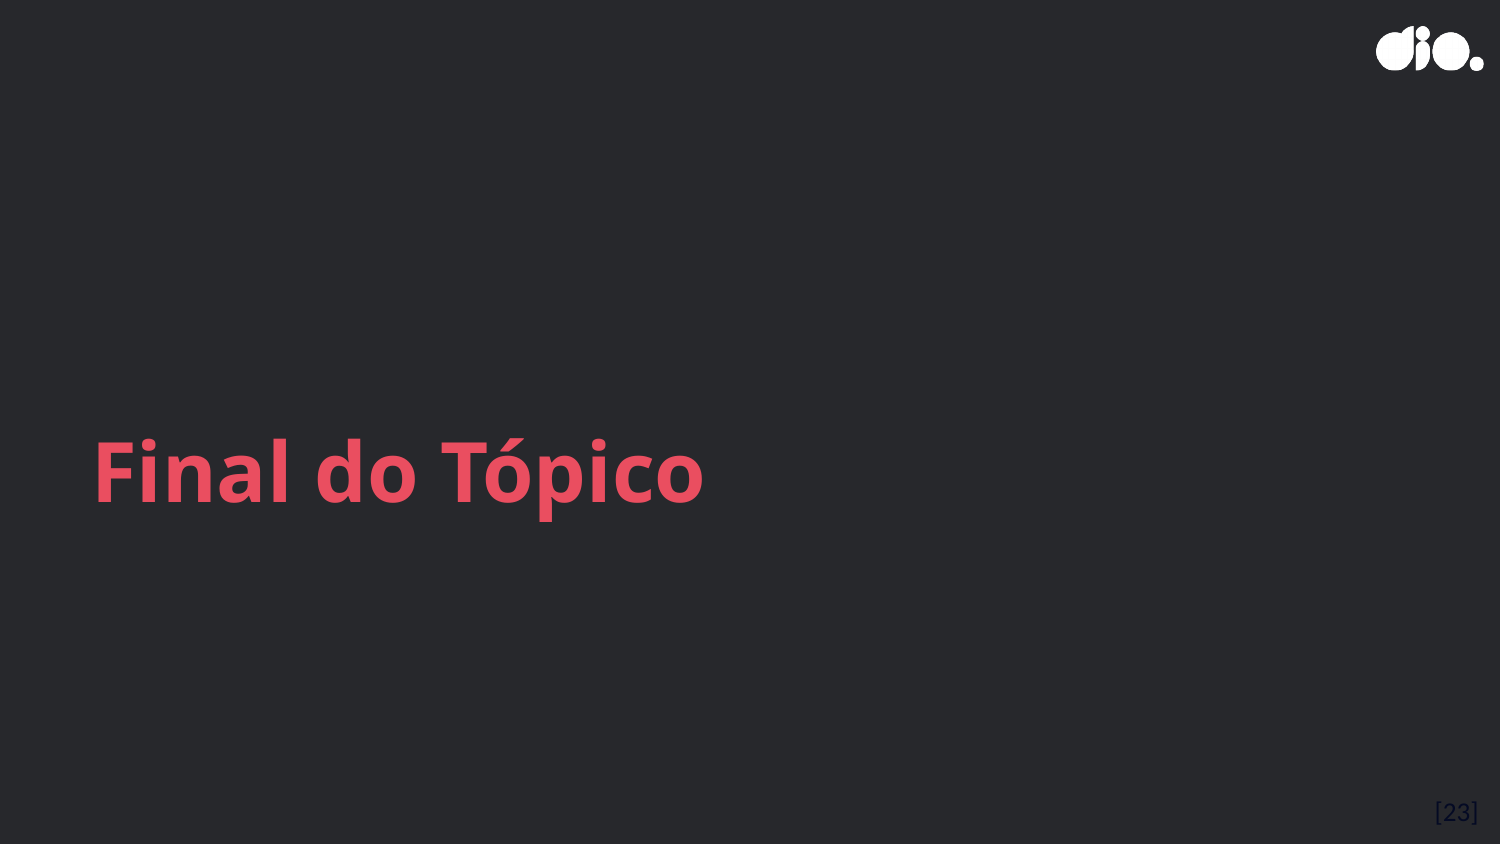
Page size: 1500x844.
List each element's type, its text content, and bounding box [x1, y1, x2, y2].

text_box Final do Tópico [76, 421, 1387, 502]
slide_number [23] [1403, 779, 1494, 844]
picture [1376, 26, 1484, 71]
